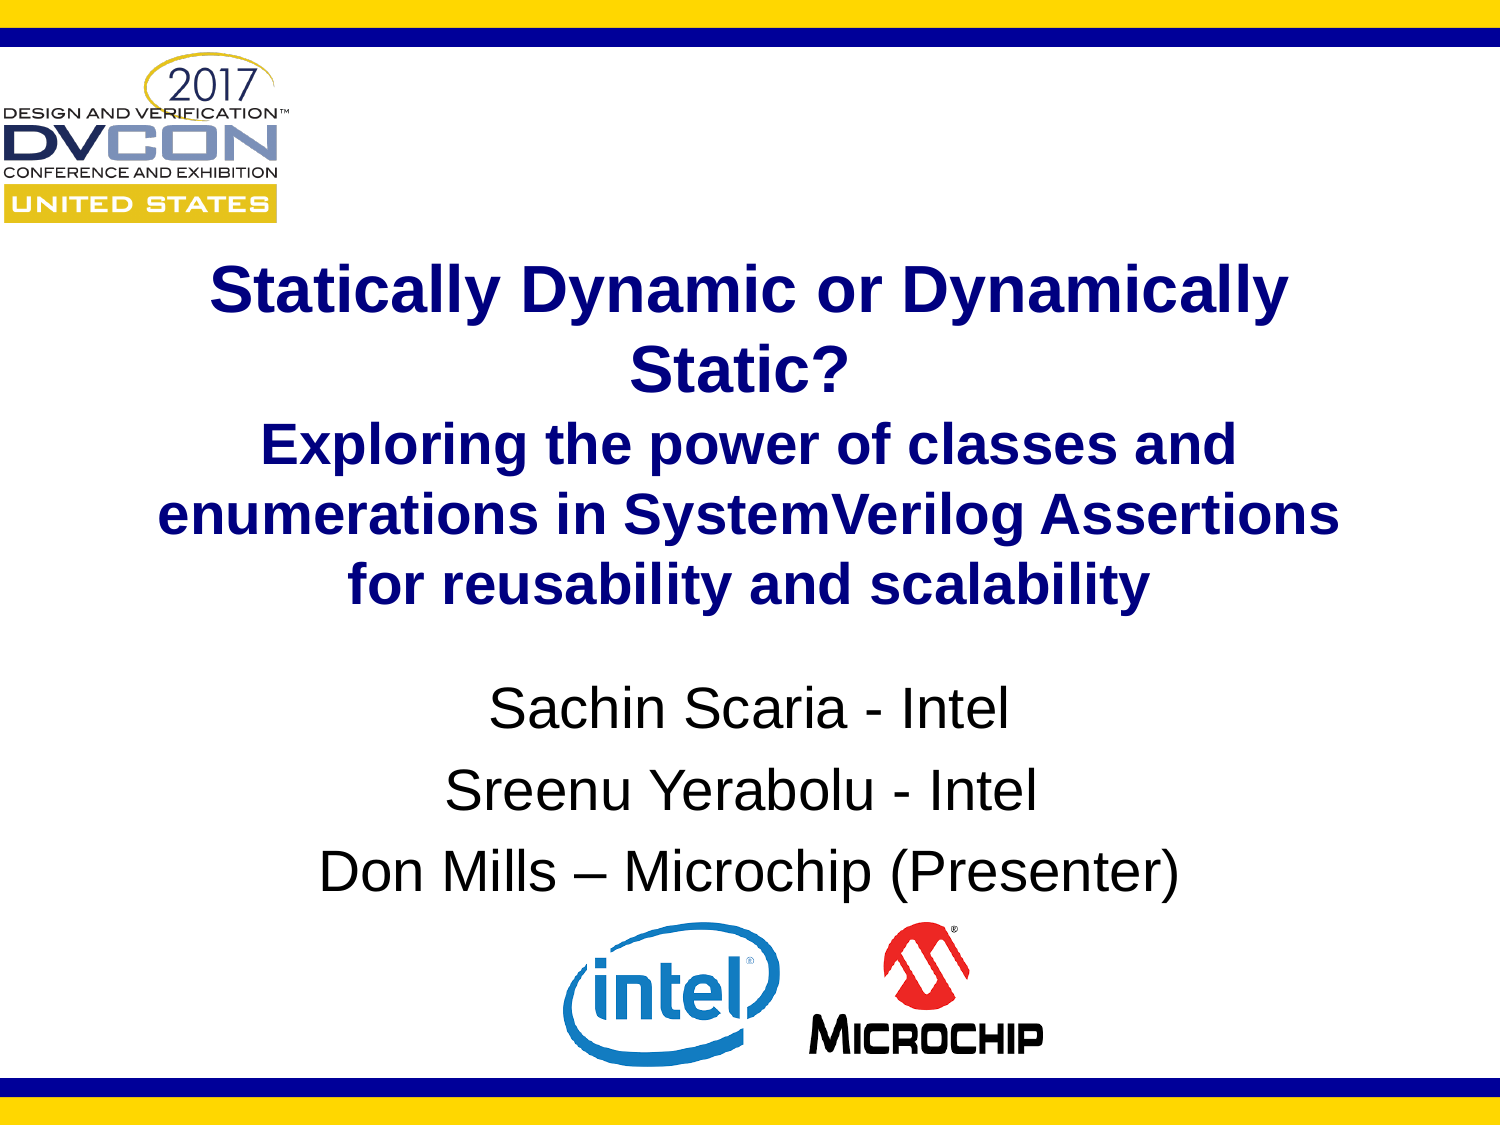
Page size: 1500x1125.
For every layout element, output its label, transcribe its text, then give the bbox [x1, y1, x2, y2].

picture [563, 922, 781, 1067]
picture [809, 922, 1043, 1055]
title Statically Dynamic or Dynamically Static? Exploring the power of classes and enumerations in SystemVerilog Assertions for reusability and scalability [112, 249, 1388, 613]
picture [0, 46, 291, 223]
subtitle Sachin Scaria - Intel Sreenu Yerabolu - Intel Don Mills – Microchip (Presenter) [112, 662, 1388, 951]
